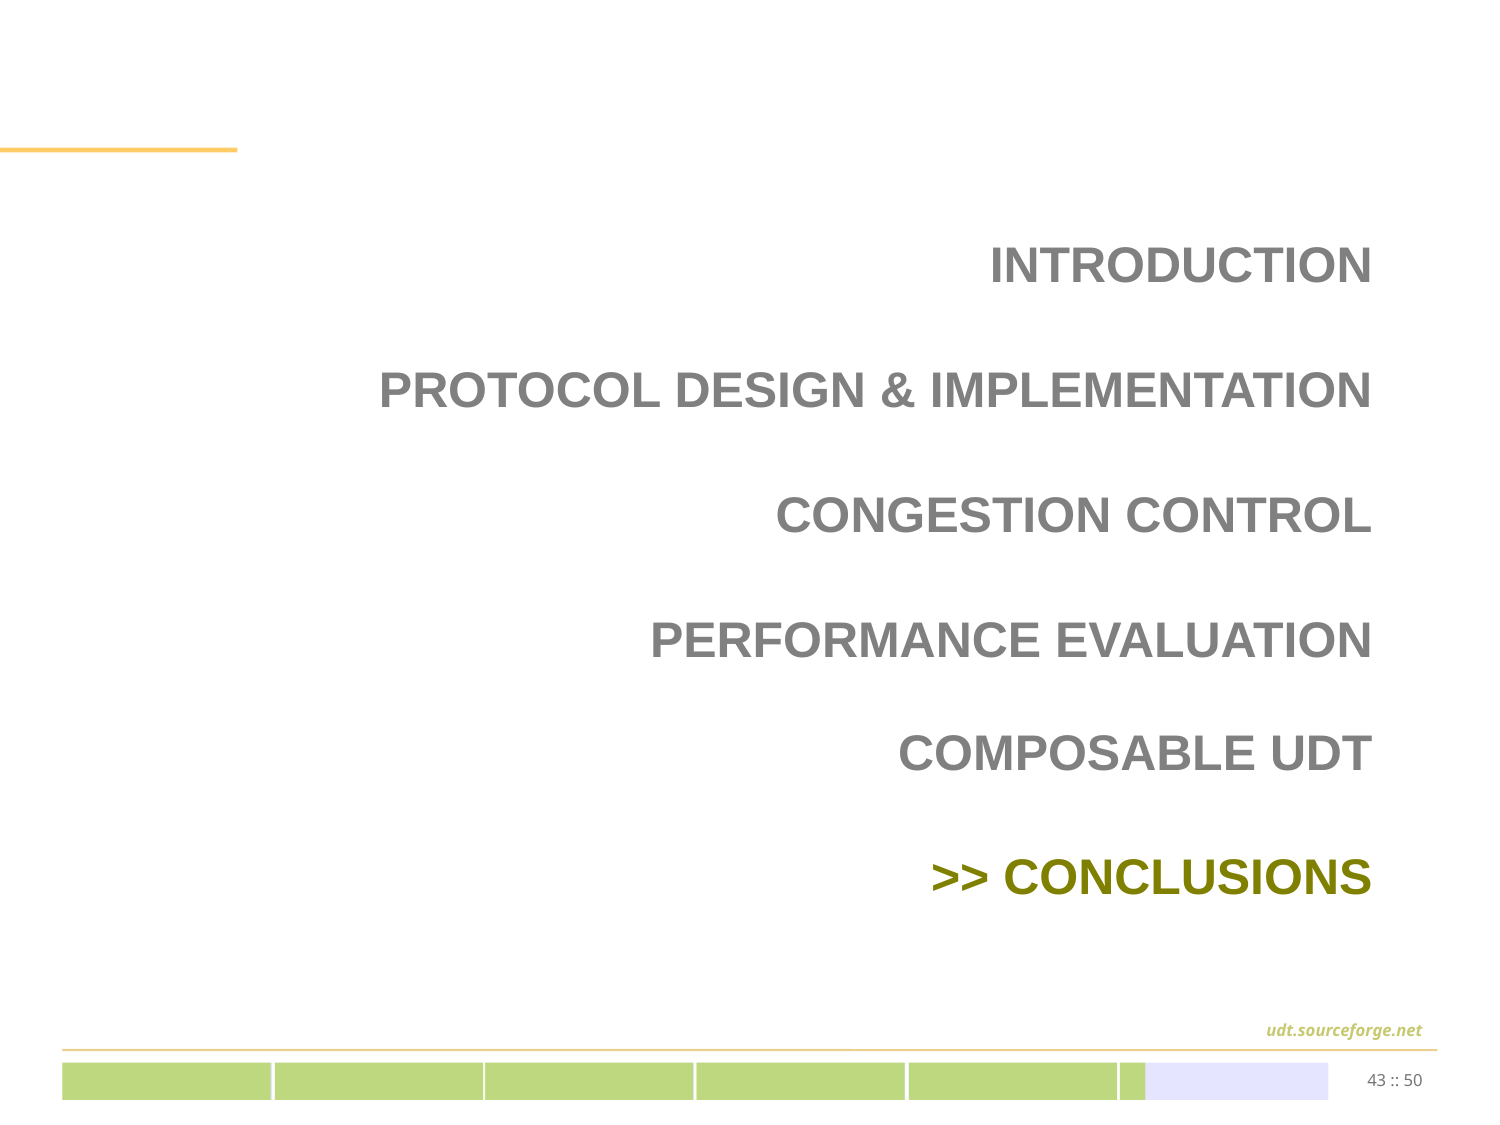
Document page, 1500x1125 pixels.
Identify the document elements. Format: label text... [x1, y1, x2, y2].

text_box [696, 1062, 905, 1100]
text_box [62, 1062, 271, 1100]
text_box COMPOSABLE UDT [337, 699, 1388, 800]
text_box [484, 1062, 694, 1100]
slide_number 43 :: 50 [1326, 1062, 1438, 1100]
text_box [274, 1062, 484, 1100]
text_box [1119, 1062, 1146, 1100]
text_box PROTOCOL DESIGN & IMPLEMENTATION [337, 337, 1388, 438]
text_box CONGESTION CONTROL [337, 462, 1388, 563]
text_box [908, 1062, 1118, 1100]
text_box INTRODUCTION [337, 212, 1388, 313]
title >> CONCLUSIONS [62, 812, 1388, 938]
text_box PERFORMANCE EVALUATION [337, 587, 1388, 688]
